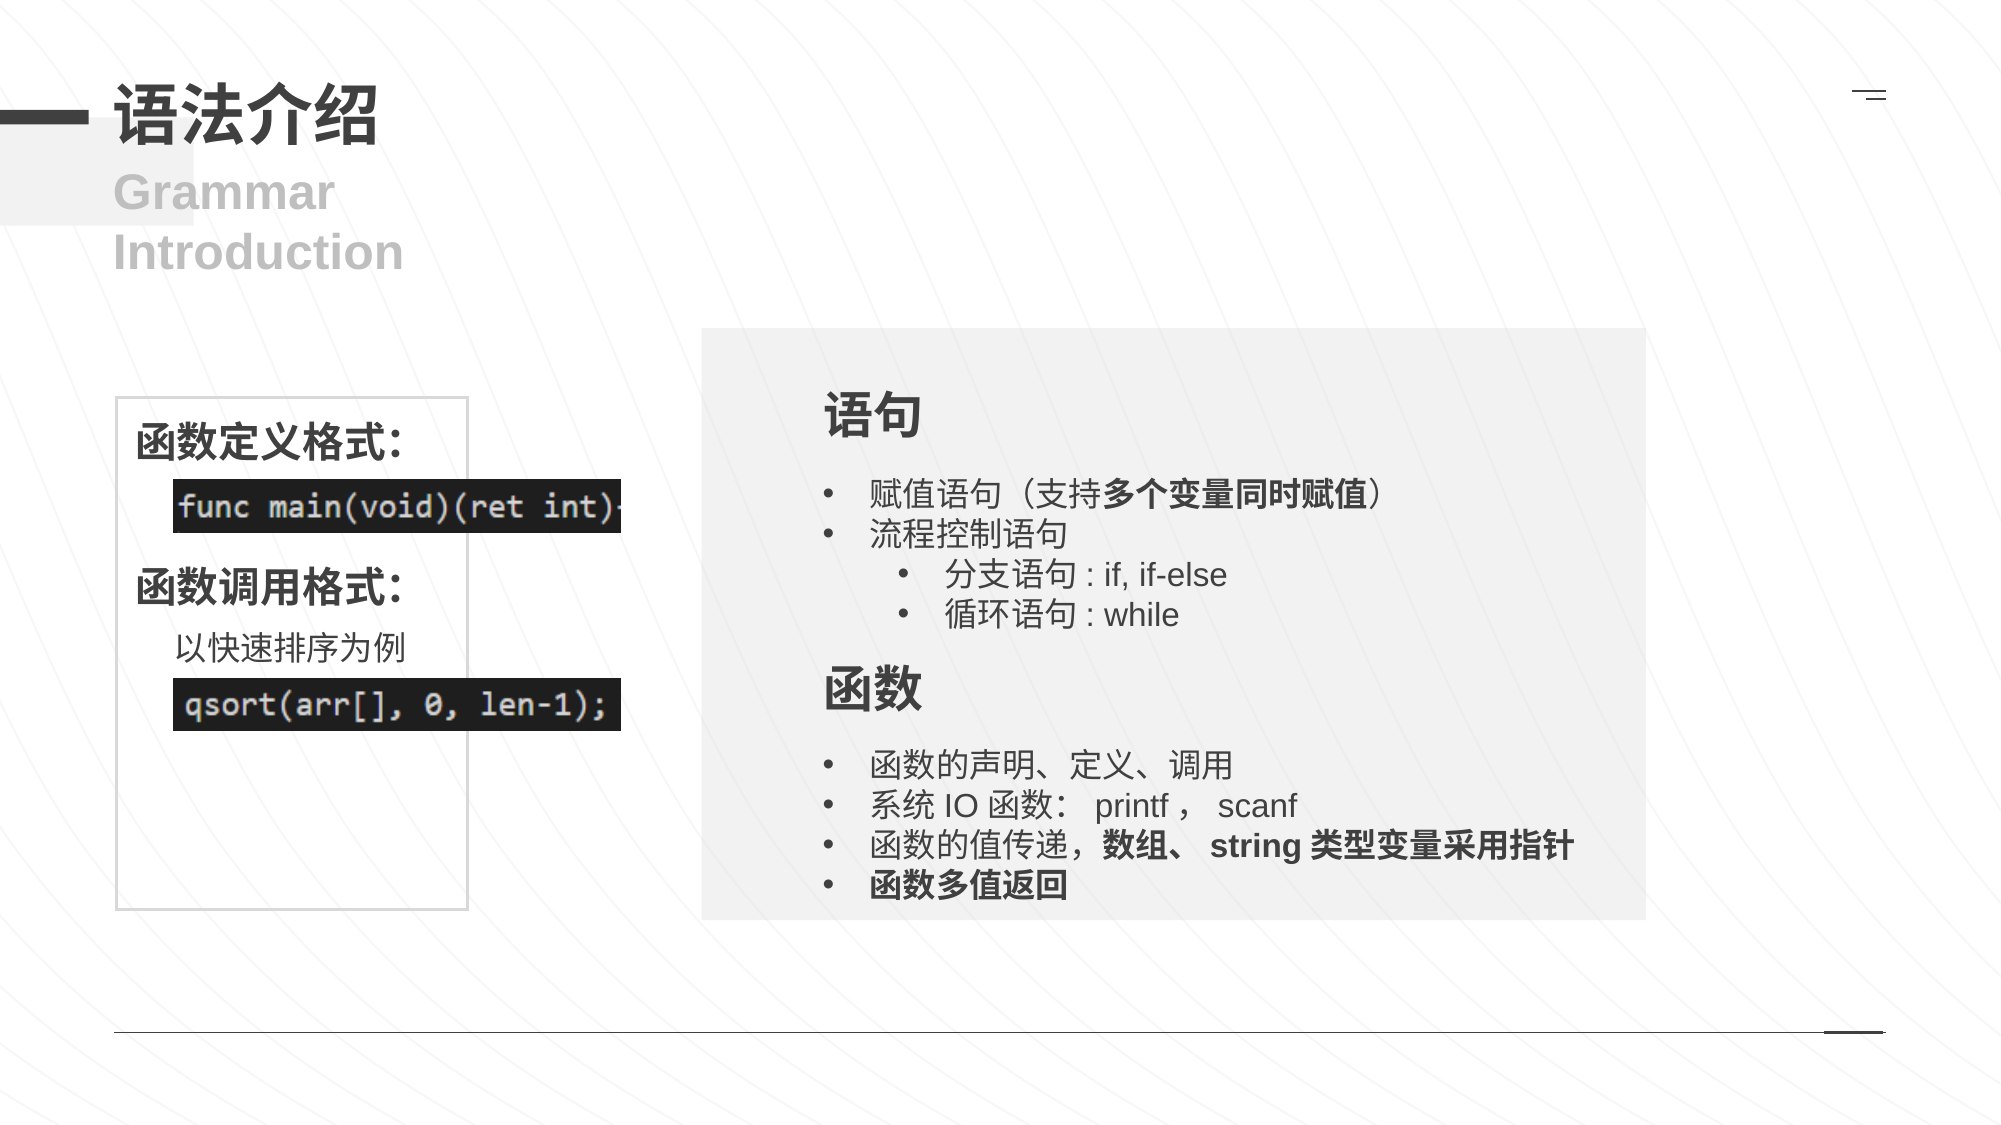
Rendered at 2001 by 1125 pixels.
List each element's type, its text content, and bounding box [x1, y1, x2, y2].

text_box 函数 [808, 649, 939, 725]
text_box 语句 [808, 375, 939, 451]
text_box 函数定义格式： [120, 408, 443, 473]
picture [173, 479, 621, 533]
title 语法介绍 [98, 81, 398, 152]
text_box 以快速排序为例 [159, 619, 881, 675]
text_box Grammar Introduction [98, 152, 772, 287]
text_box 赋值语句（支持多个变量同时赋值） 流程控制语句 分支语句: if, if-else 循环语句: while [807, 466, 1530, 641]
picture [173, 678, 621, 731]
text_box 函数的声明、定义、调用 系统IO函数：printf，scanf 函数的值传递，数组、string类型变量采用指针 函数多值返回 [807, 736, 1604, 912]
text_box 函数调用格式： [120, 553, 443, 619]
